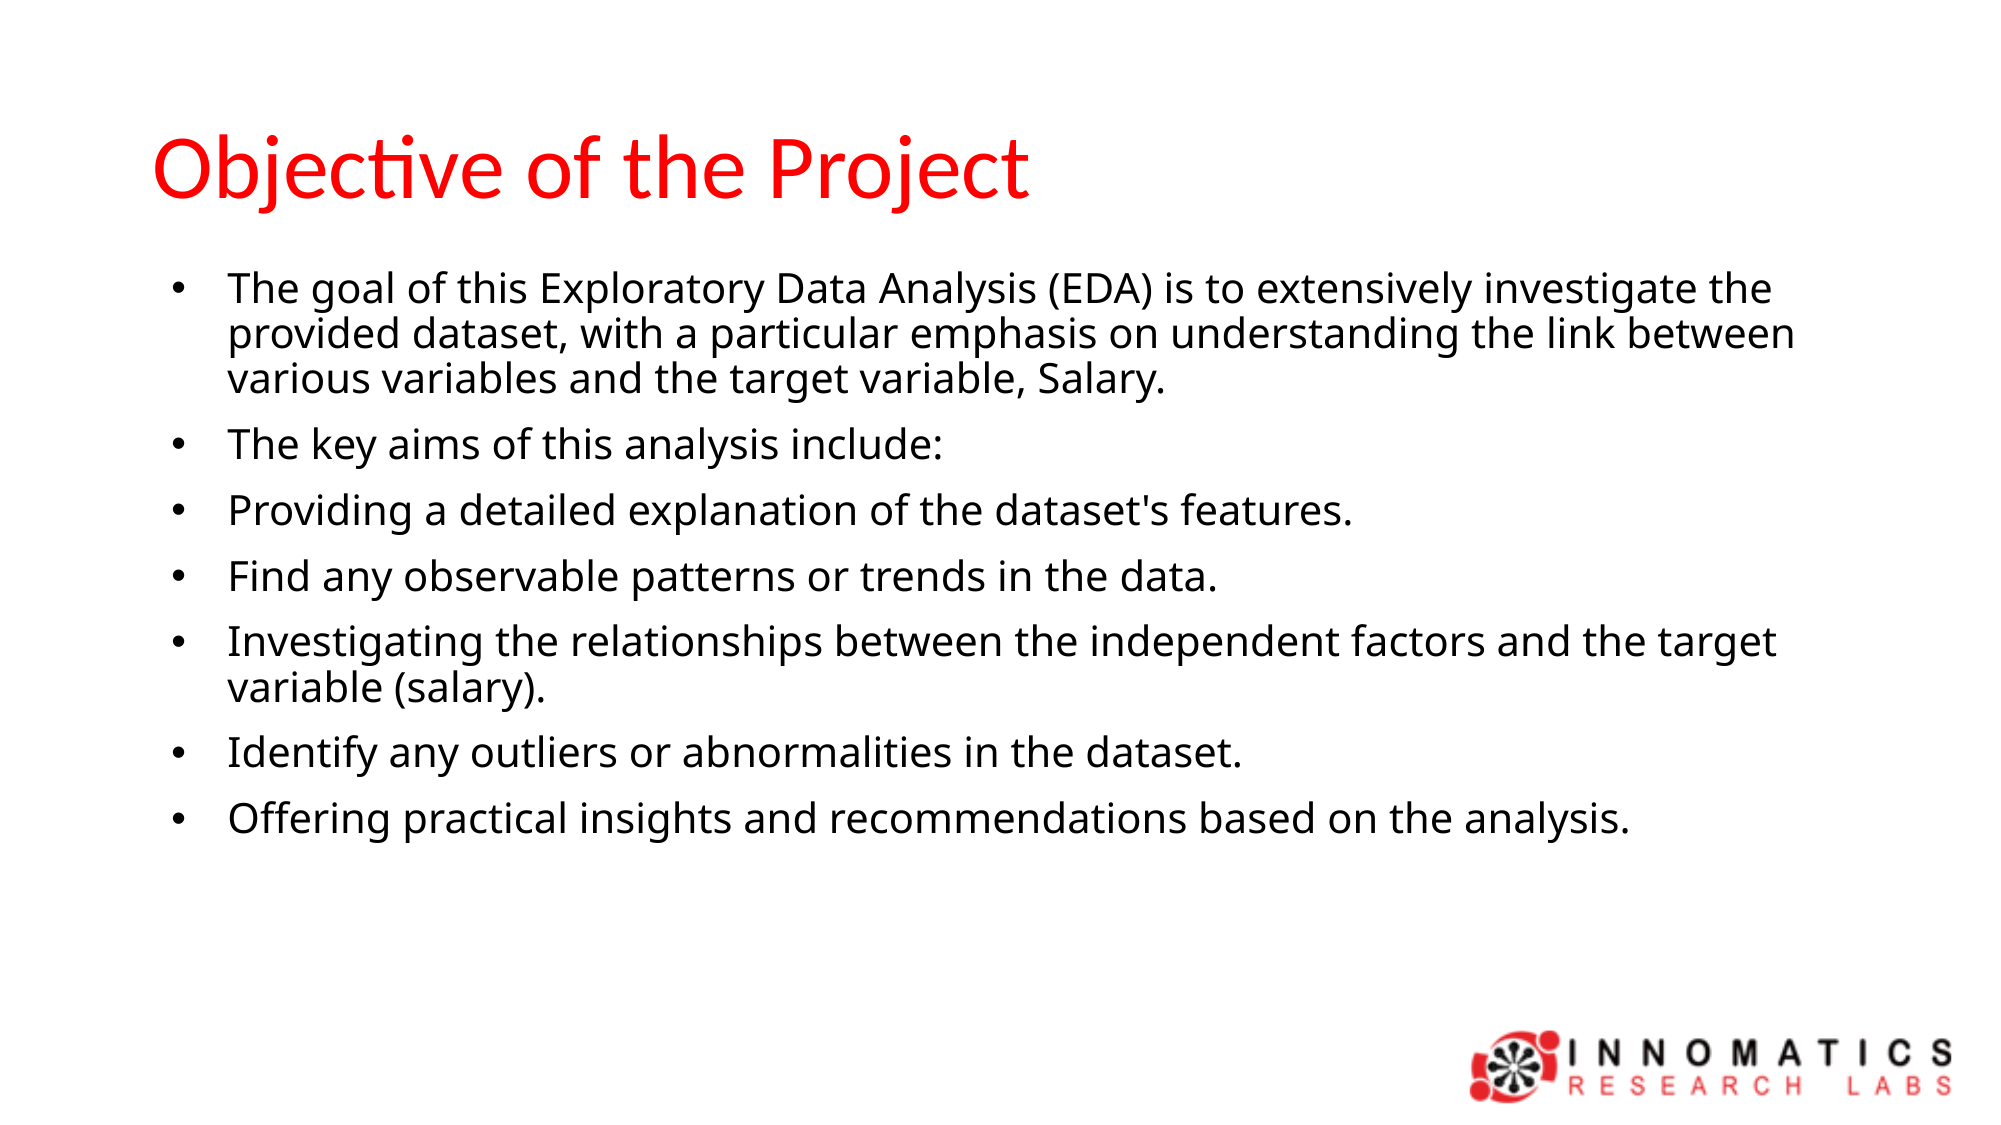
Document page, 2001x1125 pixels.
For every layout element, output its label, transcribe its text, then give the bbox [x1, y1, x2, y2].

picture [1445, 1014, 1975, 1125]
title Objective of the Project [137, 59, 1863, 259]
list The goal of this Exploratory Data Analysis (EDA) is to extensively investigate the provided dataset, with a particular emphasis on understanding the link between various variables and the target variable, Salary. The key aims of this analysis include: Providing a detailed explanation of the dataset's features. Find any observable patterns or trends in the data. Investigating the relationships between the independent factors and the target variable (salary). Identify any outliers or abnormalities in the dataset. Offering practical insights and recommendations based on the analysis. [137, 259, 1863, 1014]
